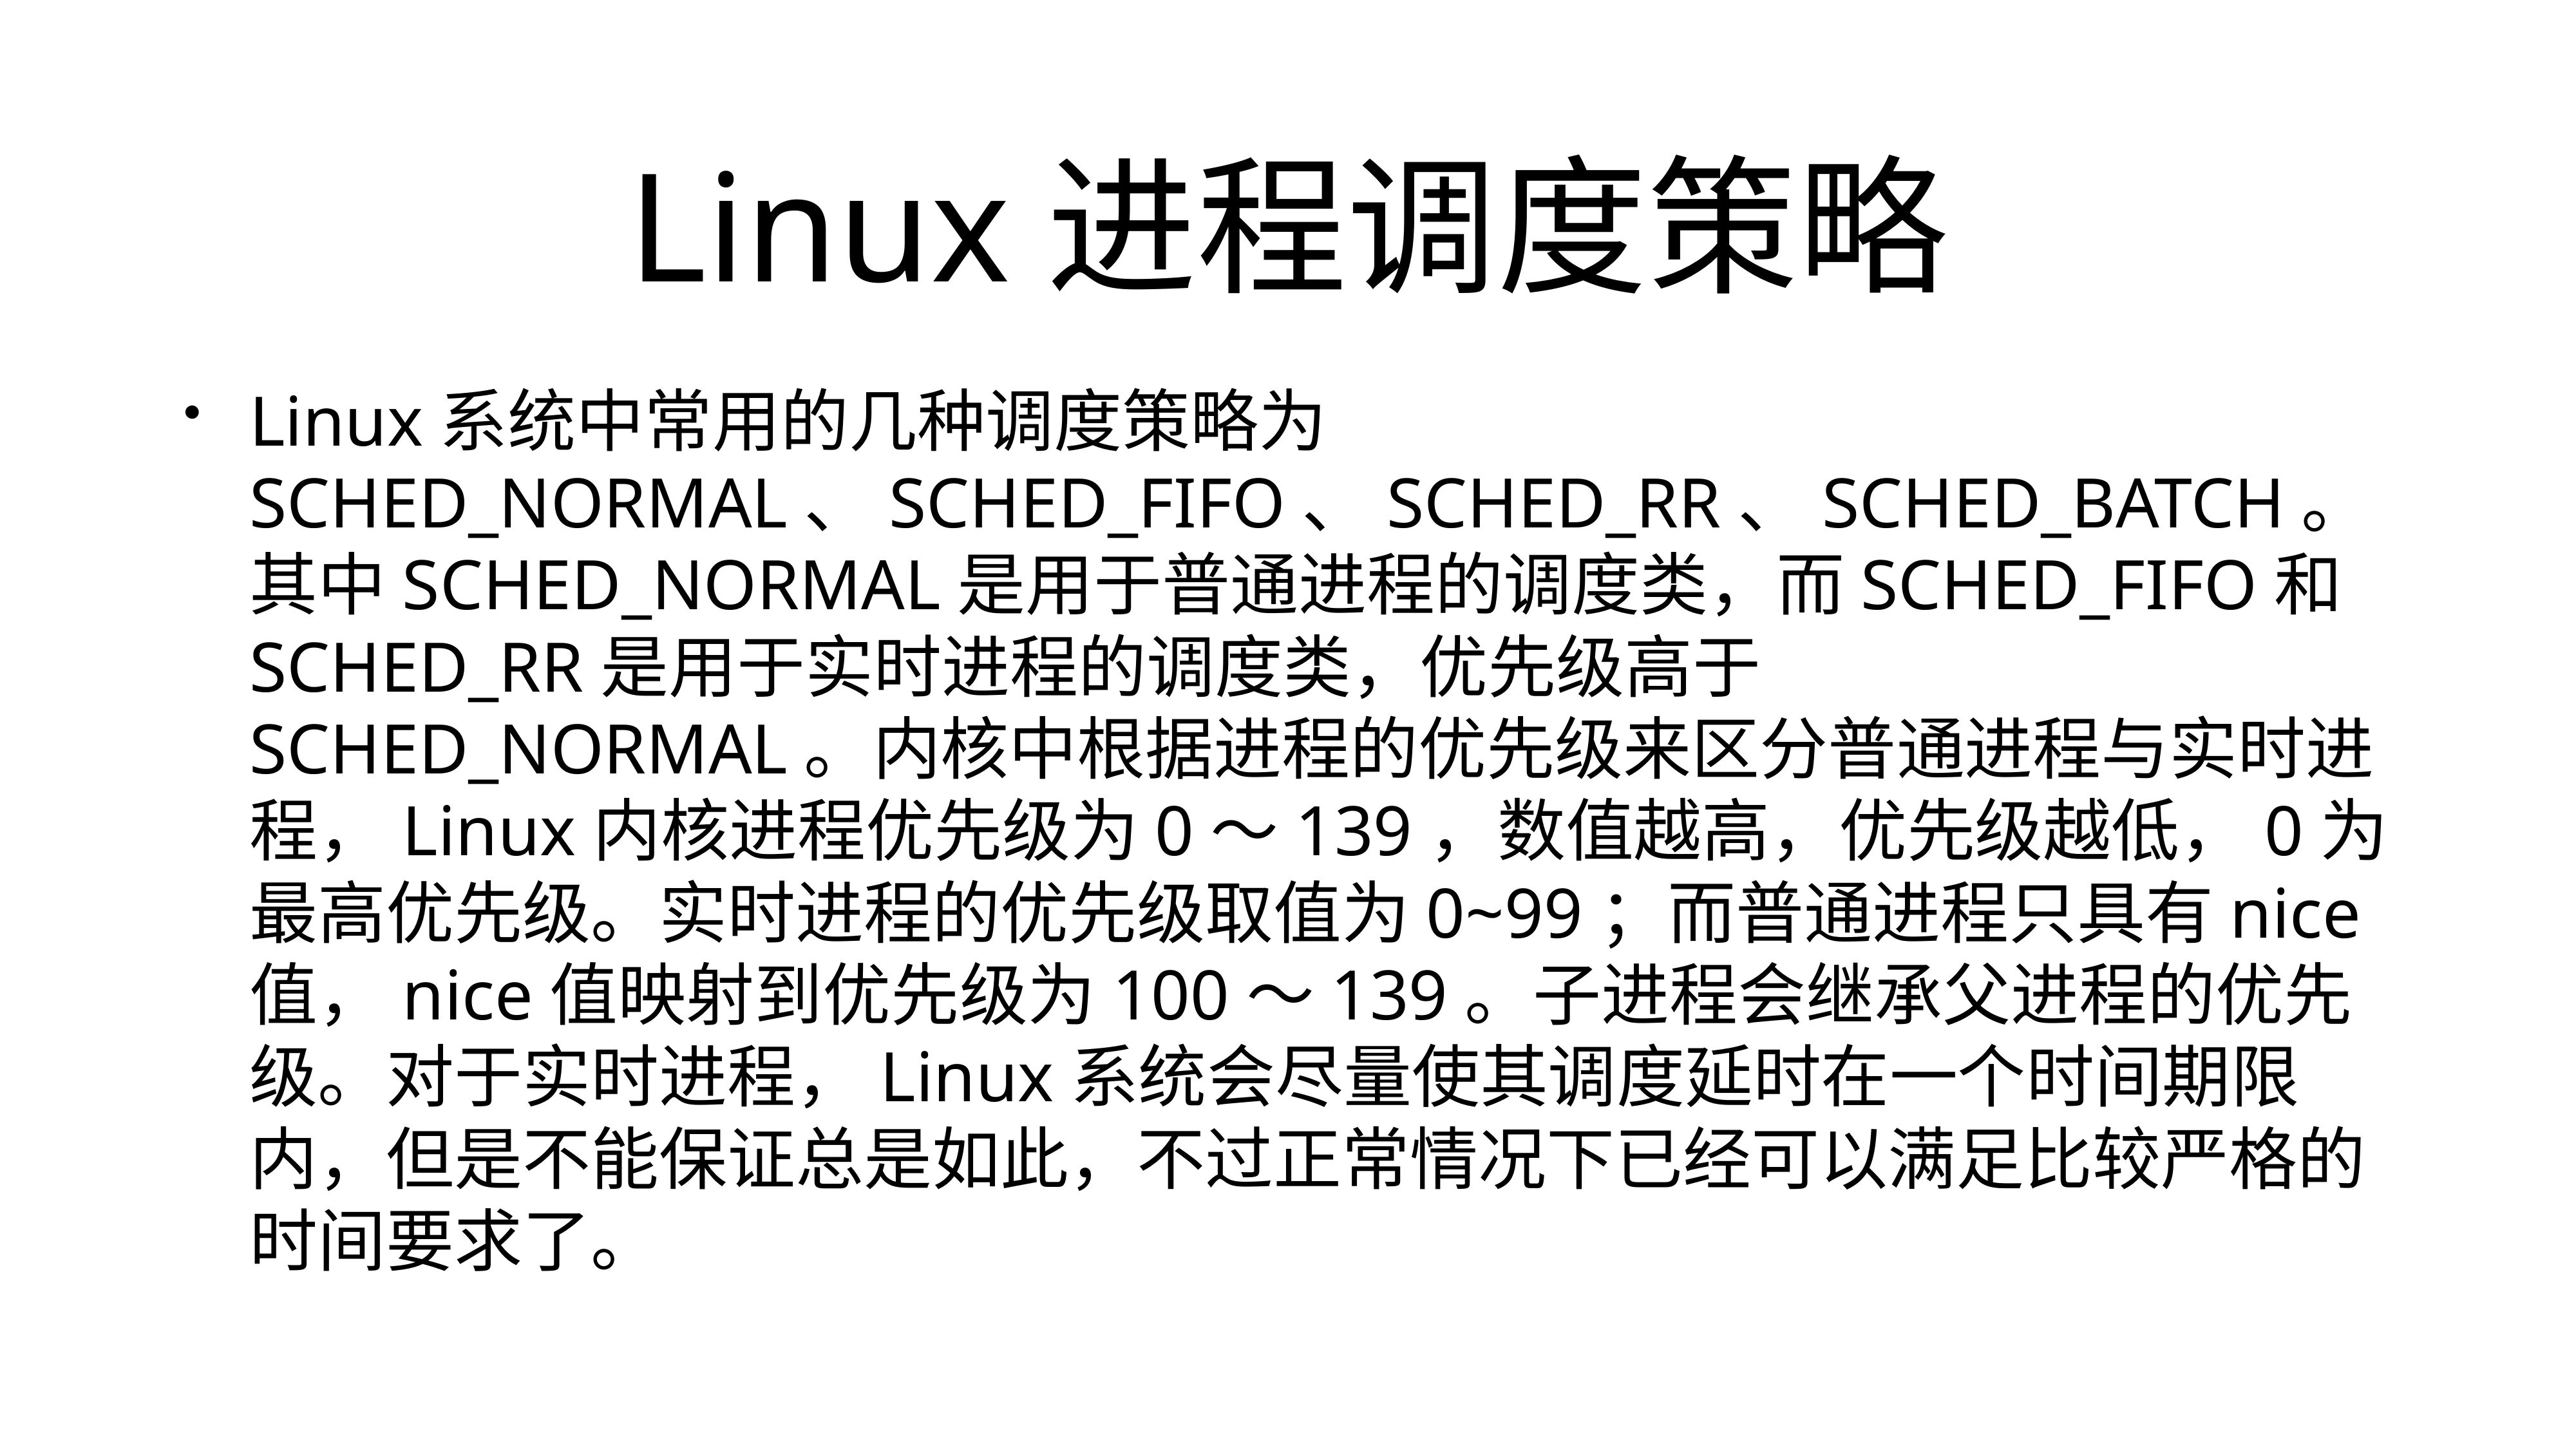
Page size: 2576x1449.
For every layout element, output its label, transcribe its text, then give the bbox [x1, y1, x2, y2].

title Linux进程调度策略 [178, 100, 2398, 341]
list Linux系统中常用的几种调度策略为SCHED_NORMAL、SCHED_FIFO、SCHED_RR、SCHED_BATCH。其中SCHED_NORMAL是用于普通进程的调度类，而SCHED_FIFO和SCHED_RR是用于实时进程的调度类，优先级高于SCHED_NORMAL。内核中根据进程的优先级来区分普通进程与实时进程，Linux内核进程优先级为0～139，数值越高，优先级越低，0为最高优先级。实时进程的优先级取值为0~99；而普通进程只具有nice值，nice值映射到优先级为100～139。子进程会继承父进程的优先级。对于实时进程，Linux系统会尽量使其调度延时在一个时间期限内，但是不能保证总是如此，不过正常情况下已经可以满足比较严格的时间要求了。 [178, 341, 2398, 1316]
